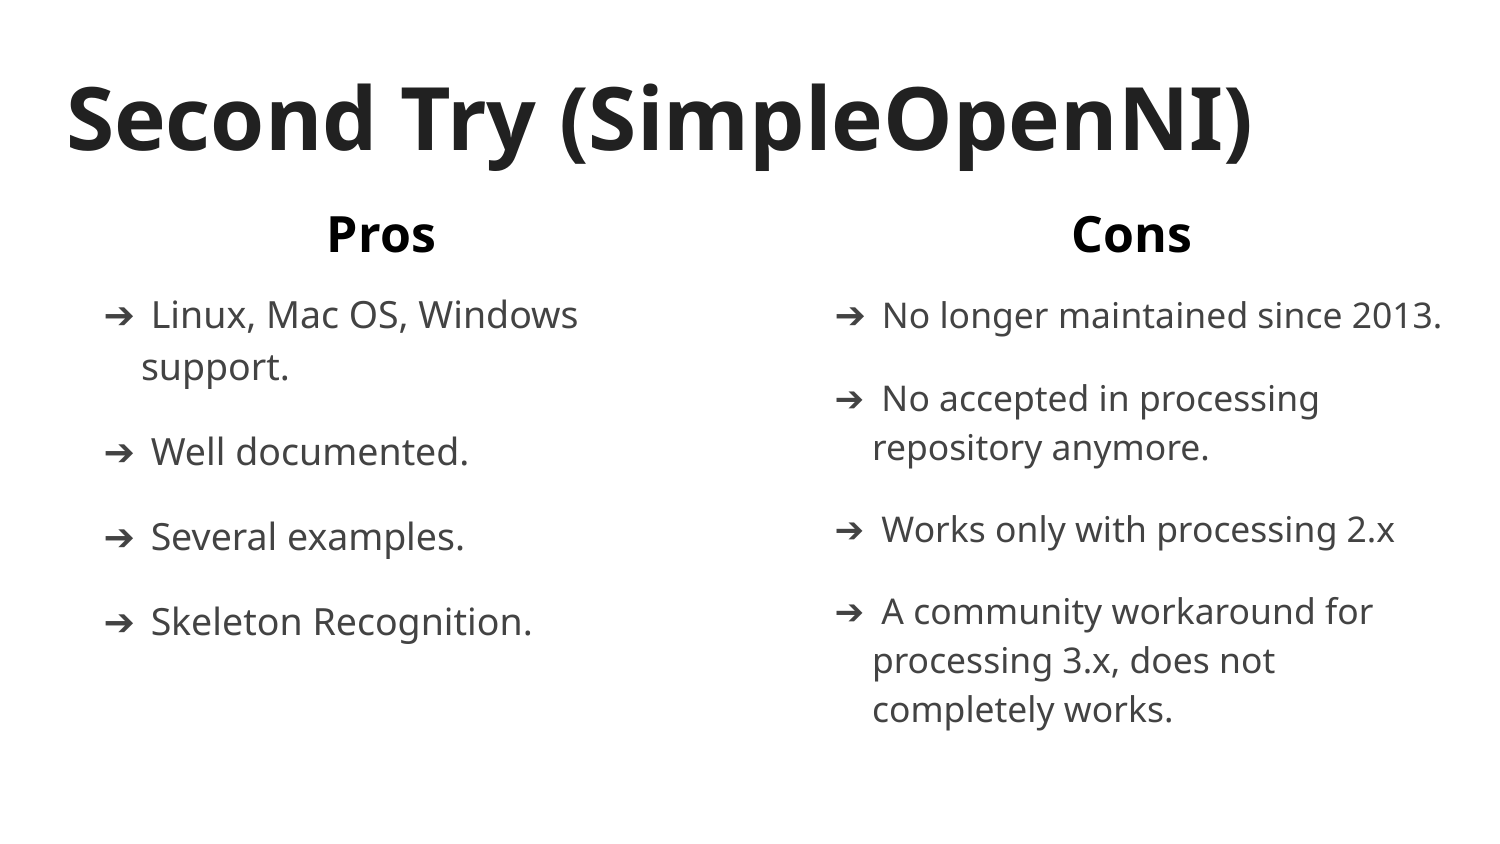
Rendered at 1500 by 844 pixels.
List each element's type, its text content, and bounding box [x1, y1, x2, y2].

list No longer maintained since 2013. No accepted in processing repository anymore. Works only with processing 2.x A community workaround for processing 3.x, does not completely works. [782, 269, 1476, 750]
text_box Cons [1056, 187, 1217, 262]
title Second Try (SimpleOpenNI) [51, 48, 1449, 180]
text_box Pros [311, 187, 456, 262]
list Linux, Mac OS, Windows support. Well documented. Several examples. Skeleton Recognition. [51, 269, 745, 750]
